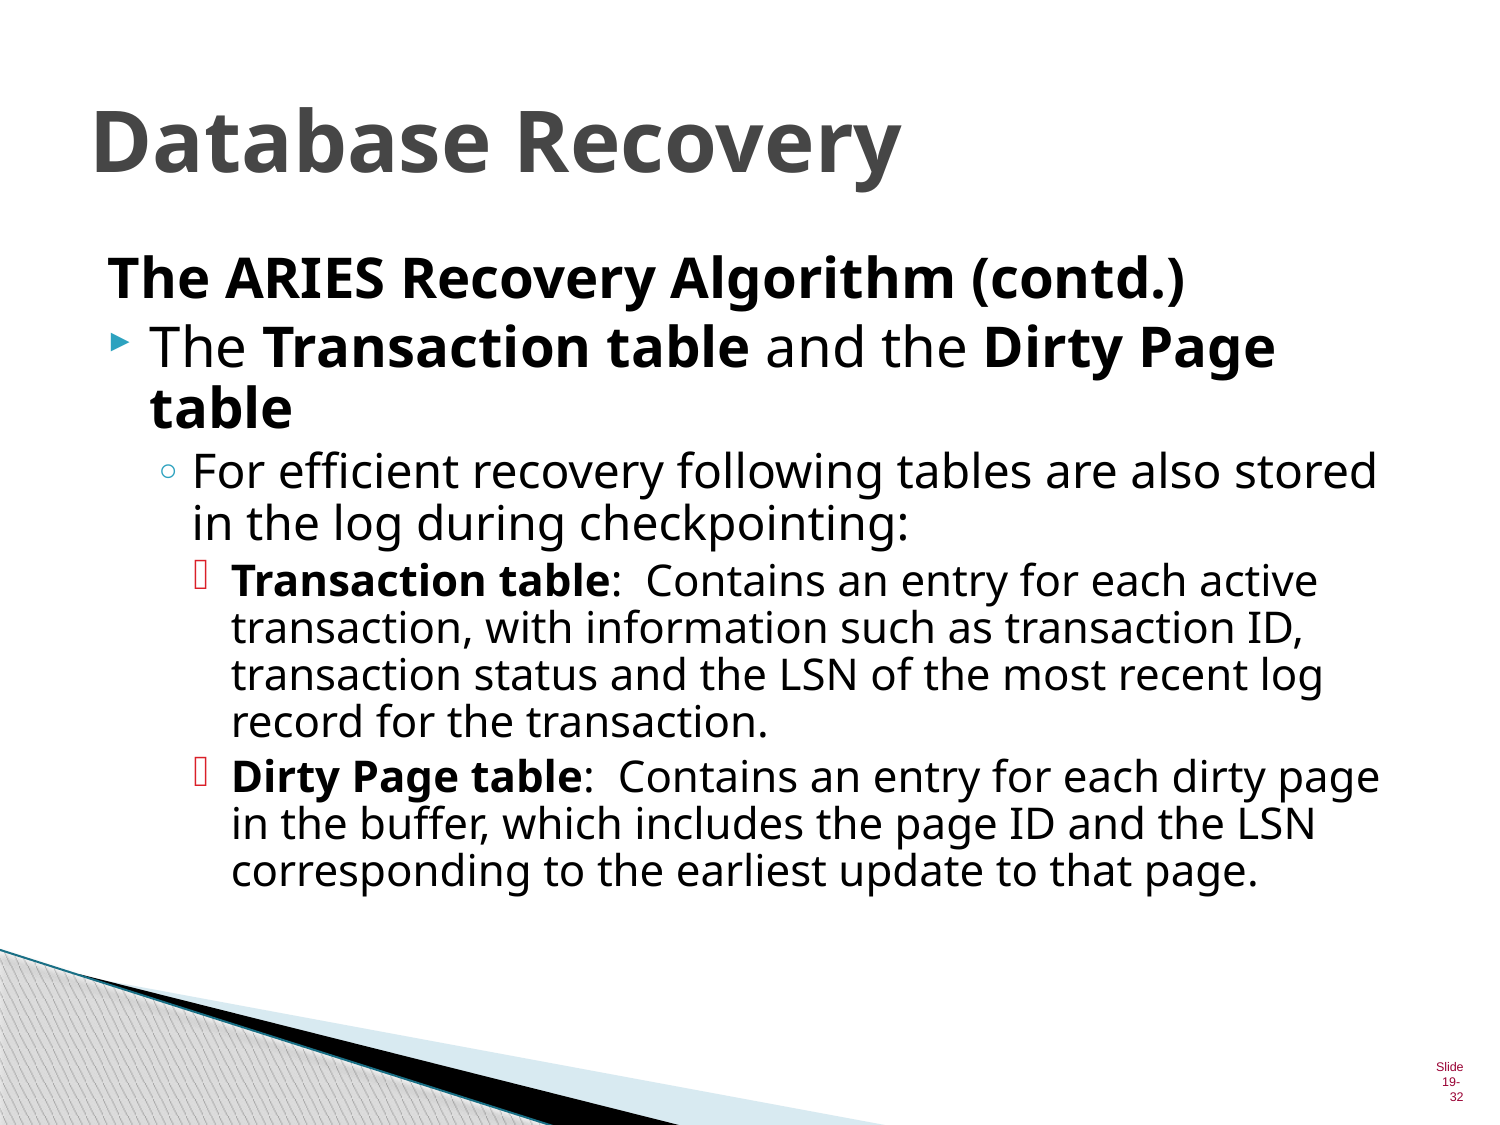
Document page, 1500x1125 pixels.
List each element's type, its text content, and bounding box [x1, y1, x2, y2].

list The ARIES Recovery Algorithm (contd.) The Transaction table and the Dirty Page table For efficient recovery following tables are also stored in the log during checkpointing: Transaction table: Contains an entry for each active transaction, with information such as transaction ID, transaction status and the LSN of the most recent log record for the transaction. Dirty Page table: Contains an entry for each dirty page in the buffer, which includes the page ID and the LSN corresponding to the earliest update to that page. [75, 243, 1425, 986]
slide_number Slide 19- 32 [1418, 1051, 1479, 1112]
text_box [210, 282, 1482, 349]
title Database Recovery [75, 45, 1425, 233]
